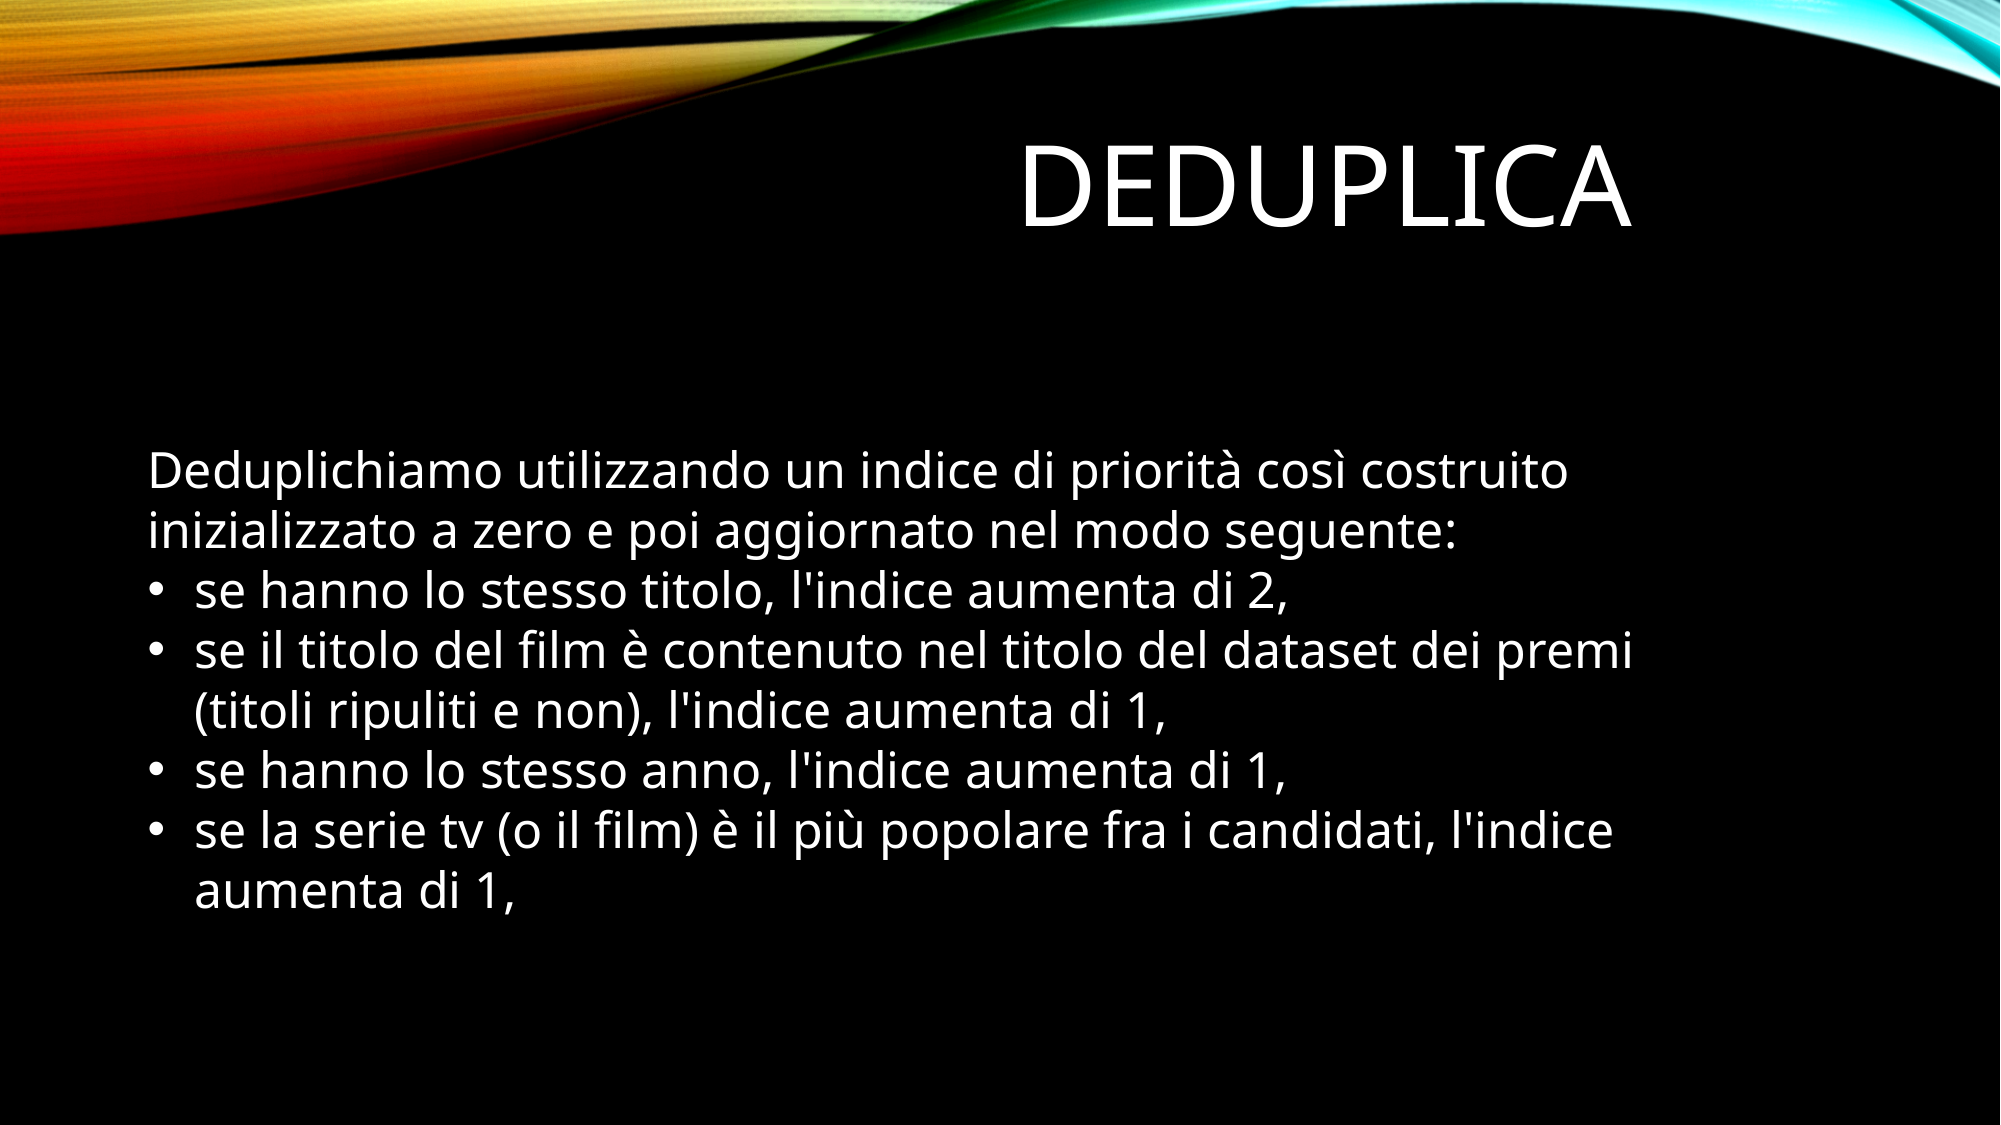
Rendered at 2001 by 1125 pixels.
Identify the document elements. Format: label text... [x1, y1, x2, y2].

title Deduplica [132, 63, 1648, 259]
picture [0, 0, 2000, 237]
text_box Deduplichiamo utilizzando un indice di priorità così costruito inizializzato a zero e poi aggiornato nel modo seguente: se hanno lo stesso titolo, l'indice aumenta di 2, se il titolo del film è contenuto nel titolo del dataset dei premi (titoli ripuliti e non), l'indice aumenta di 1, se hanno lo stesso anno, l'indice aumenta di 1, se la serie tv (o il film) è il più popolare fra i candidati, l'indice aumenta di 1, [132, 431, 1696, 971]
